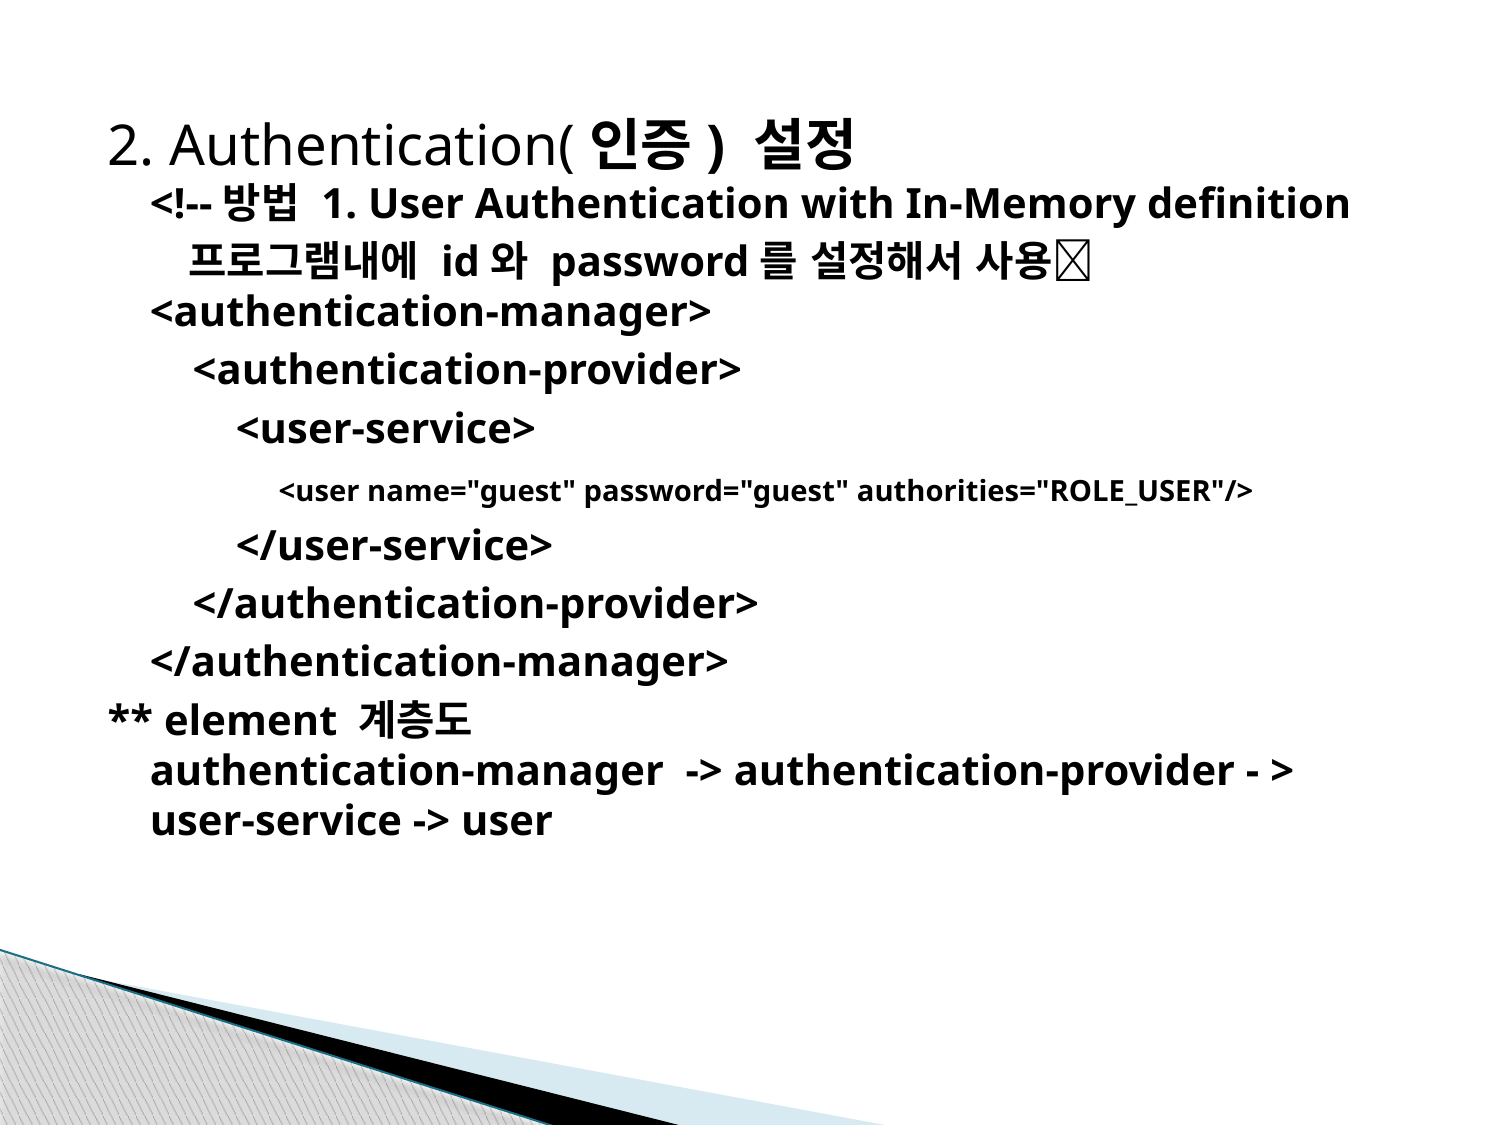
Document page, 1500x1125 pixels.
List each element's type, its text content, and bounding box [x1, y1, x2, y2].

list 2. Authentication(인증) 설정 <!--방법 1. User Authentication with In-Memory definition 프로그램내에 id와 password를 설정해서 사용 <authentication-manager> <authentication-provider> <user-service> <user name="guest" password="guest" authorities="ROLE_USER"/> </user-service> </authentication-provider> </authentication-manager> ** element 계층도 authentication-manager -> authentication-provider - > user-service -> user [75, 101, 1425, 986]
